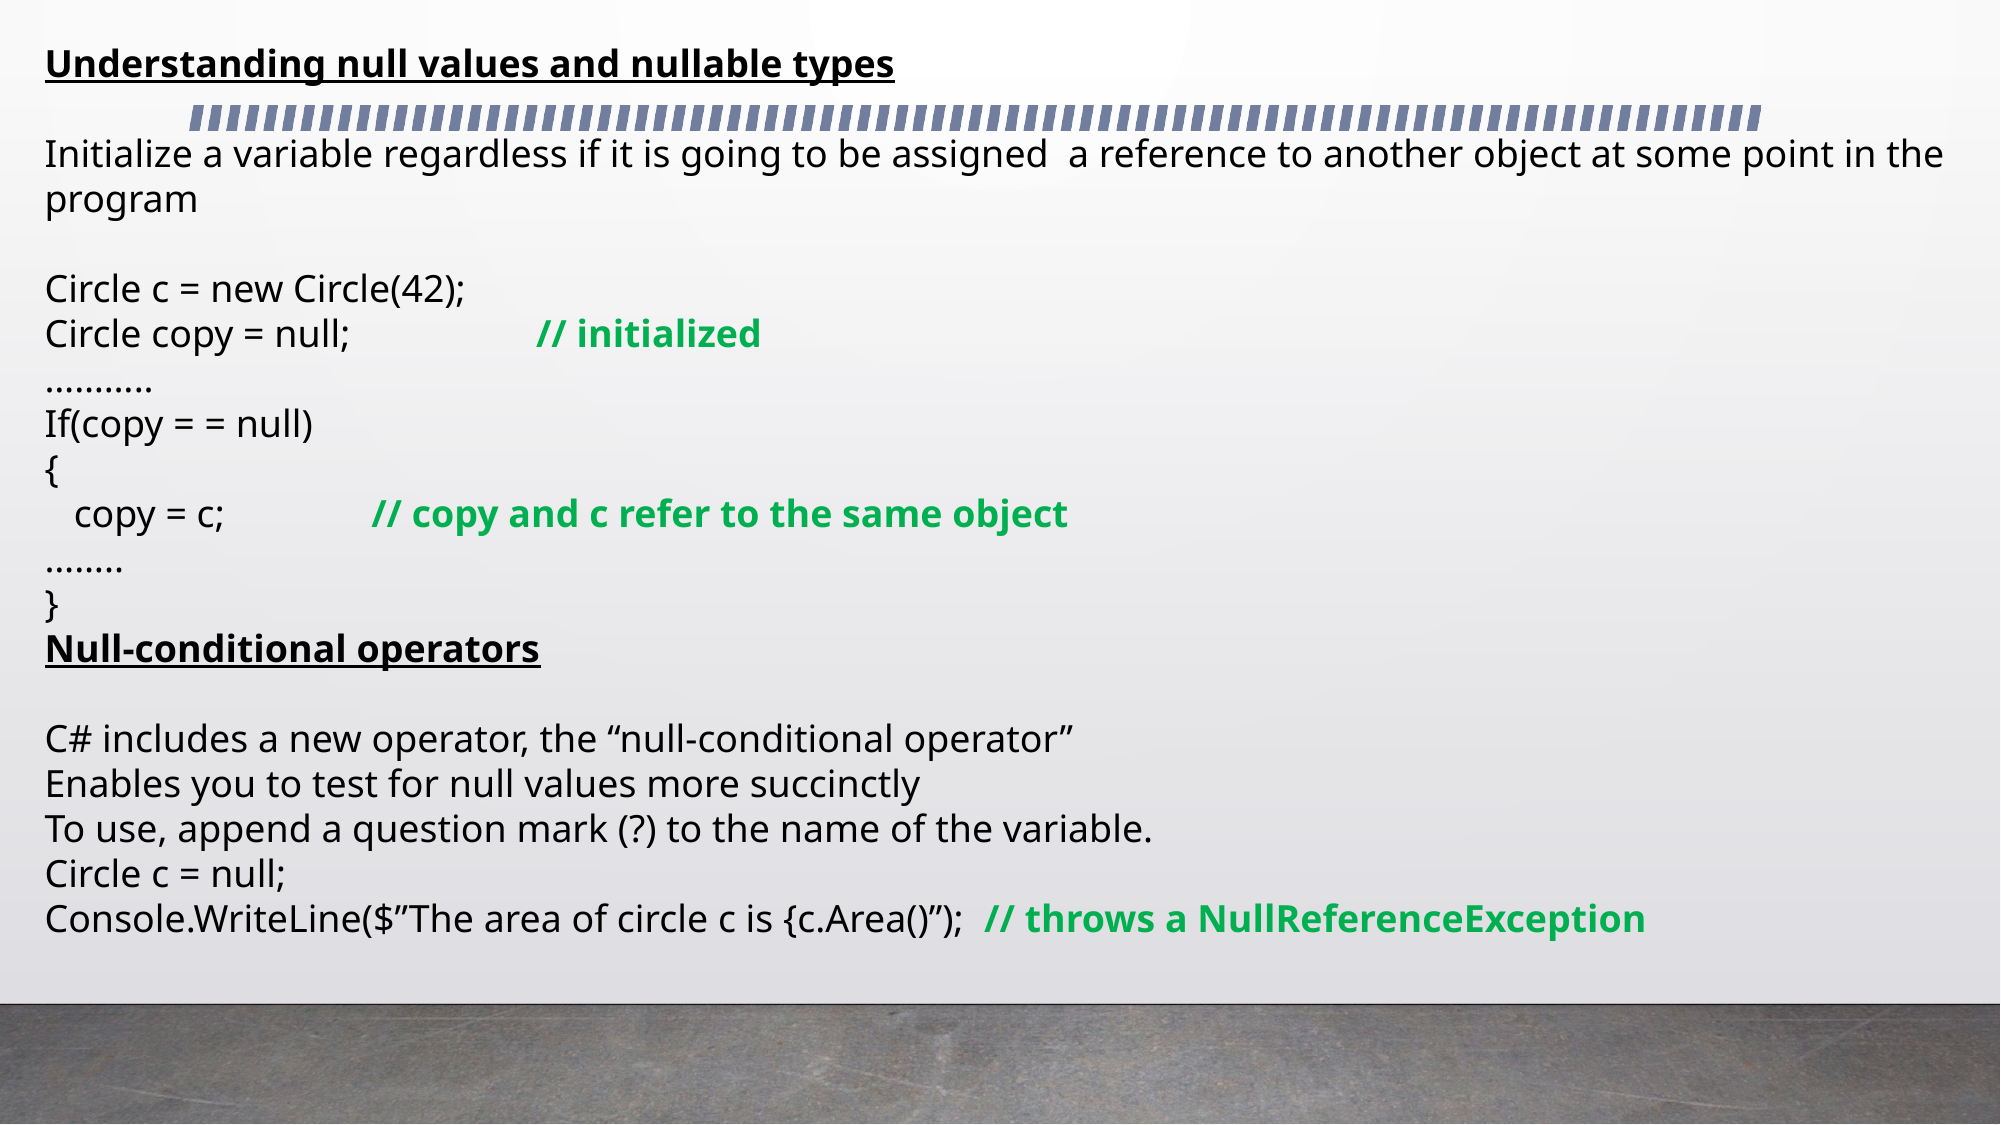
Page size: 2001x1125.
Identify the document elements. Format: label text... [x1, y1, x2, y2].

picture [0, 1004, 2000, 1124]
text_box Understanding null values and nullable types Initialize a variable regardless if it is going to be assigned a reference to another object at some point in the program Circle c = new Circle(42); Circle copy = null; // initialized ……….. If(copy = = null) { copy = c; // copy and c refer to the same object …….. } Null-conditional operators C# includes a new operator, the “null-conditional operator” Enables you to test for null values more succinctly To use, append a question mark (?) to the name of the variable. Circle c = null; Console.WriteLine($”The area of circle c is {c.Area()”); // throws a NullReferenceException [29, 32, 1969, 1082]
